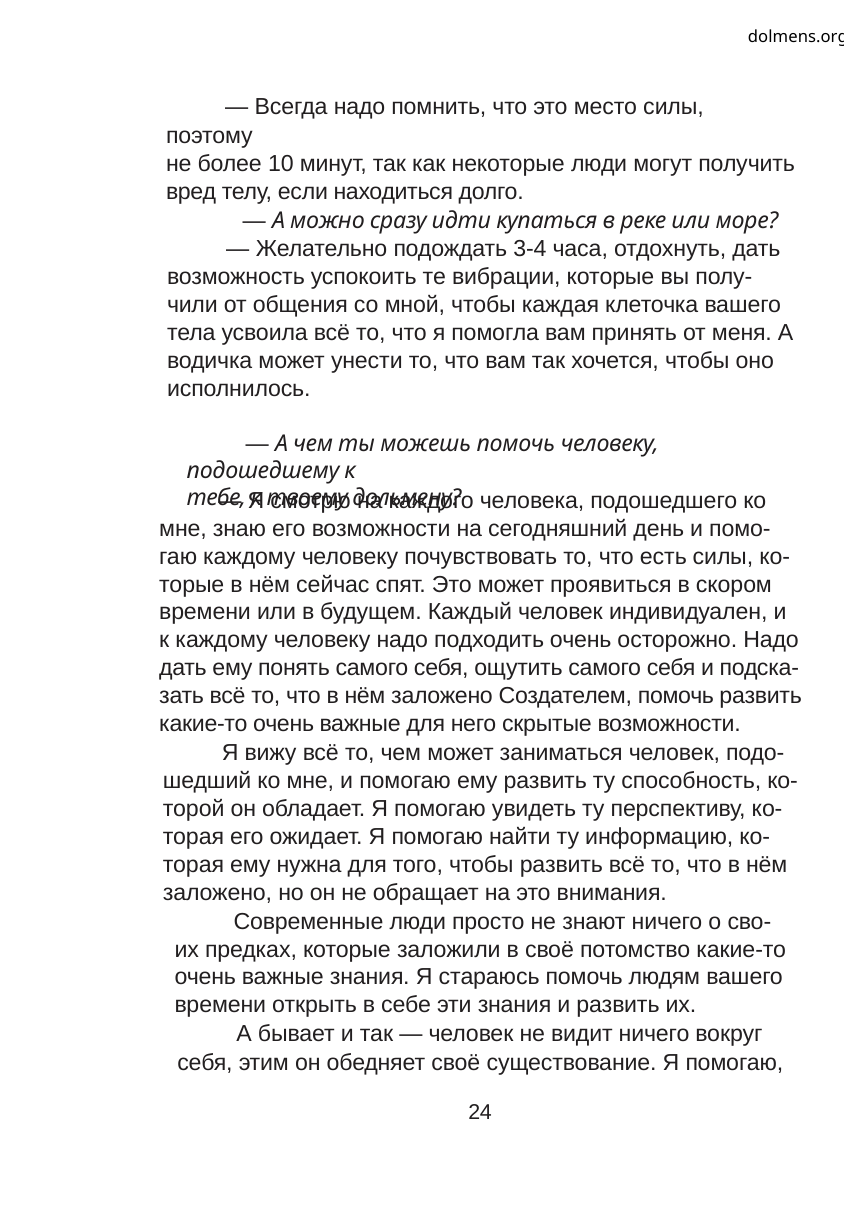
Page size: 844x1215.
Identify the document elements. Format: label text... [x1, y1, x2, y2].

text_box dolmens.org [747, 27, 844, 66]
text_box — А можно сразу идти купаться в реке или море? [242, 204, 779, 233]
text_box Я вижу всё то, чем может заниматься человек, подо- шедший ко мне, и помогаю ему развить ту способность, ко- торой он обладает. Я помогаю увидеть ту перспективу, ко- торая его ожидает. Я помогаю найти ту информацию, ко- торая ему нужна для того, чтобы развить всё то, что в нём заложено, но он не обращает на это внимания. [162, 737, 798, 933]
text_box — А чем ты можешь помочь человеку, подошедшему к тебе, к твоему дольмену? [186, 429, 774, 485]
text_box — Я смотрю на каждого человека, подошедшего ко мне, знаю его возможности на сегодняшний день и помо- гаю каждому человеку почувствовать то, что есть силы, ко- торые в нём сейчас спят. Это может проявиться в скором времени или в будущем. Каждый человек индивидуален, и к каждому человеку надо подходить очень осторожно. Надо дать ему понять самого себя, ощутить самого себя и подска- зать всё то, что в нём заложено Создателем, помочь развить какие-то очень важные для него скрытые возможности. [159, 485, 802, 764]
text_box — Всегда надо помнить, что это место силы, поэтому не более 10 минут, так как некоторые люди могут получить вред телу, если находиться долго. [165, 91, 795, 204]
text_box — Желательно подождать 3-4 часа, отдохнуть, дать возможность успокоить те вибрации, которые вы полу- чили от общения со мной, чтобы каждая клеточка вашего тела усвоила всё то, что я помогла вам принять от меня. А водичка может унести то, что вам так хочется, чтобы оно исполнилось. [167, 233, 794, 429]
text_box А бывает и так — человек не видит ничего вокруг себя, этим он обедняет своё существование. Я помогаю, [177, 1016, 784, 1105]
text_box 24 [468, 1097, 493, 1151]
text_box Современные люди просто не знают ничего о сво- их предках, которые заложили в своё потомство какие-то очень важные знания. Я стараюсь помочь людям вашего времени открыть в себе эти знания и развить их. [174, 906, 786, 1045]
